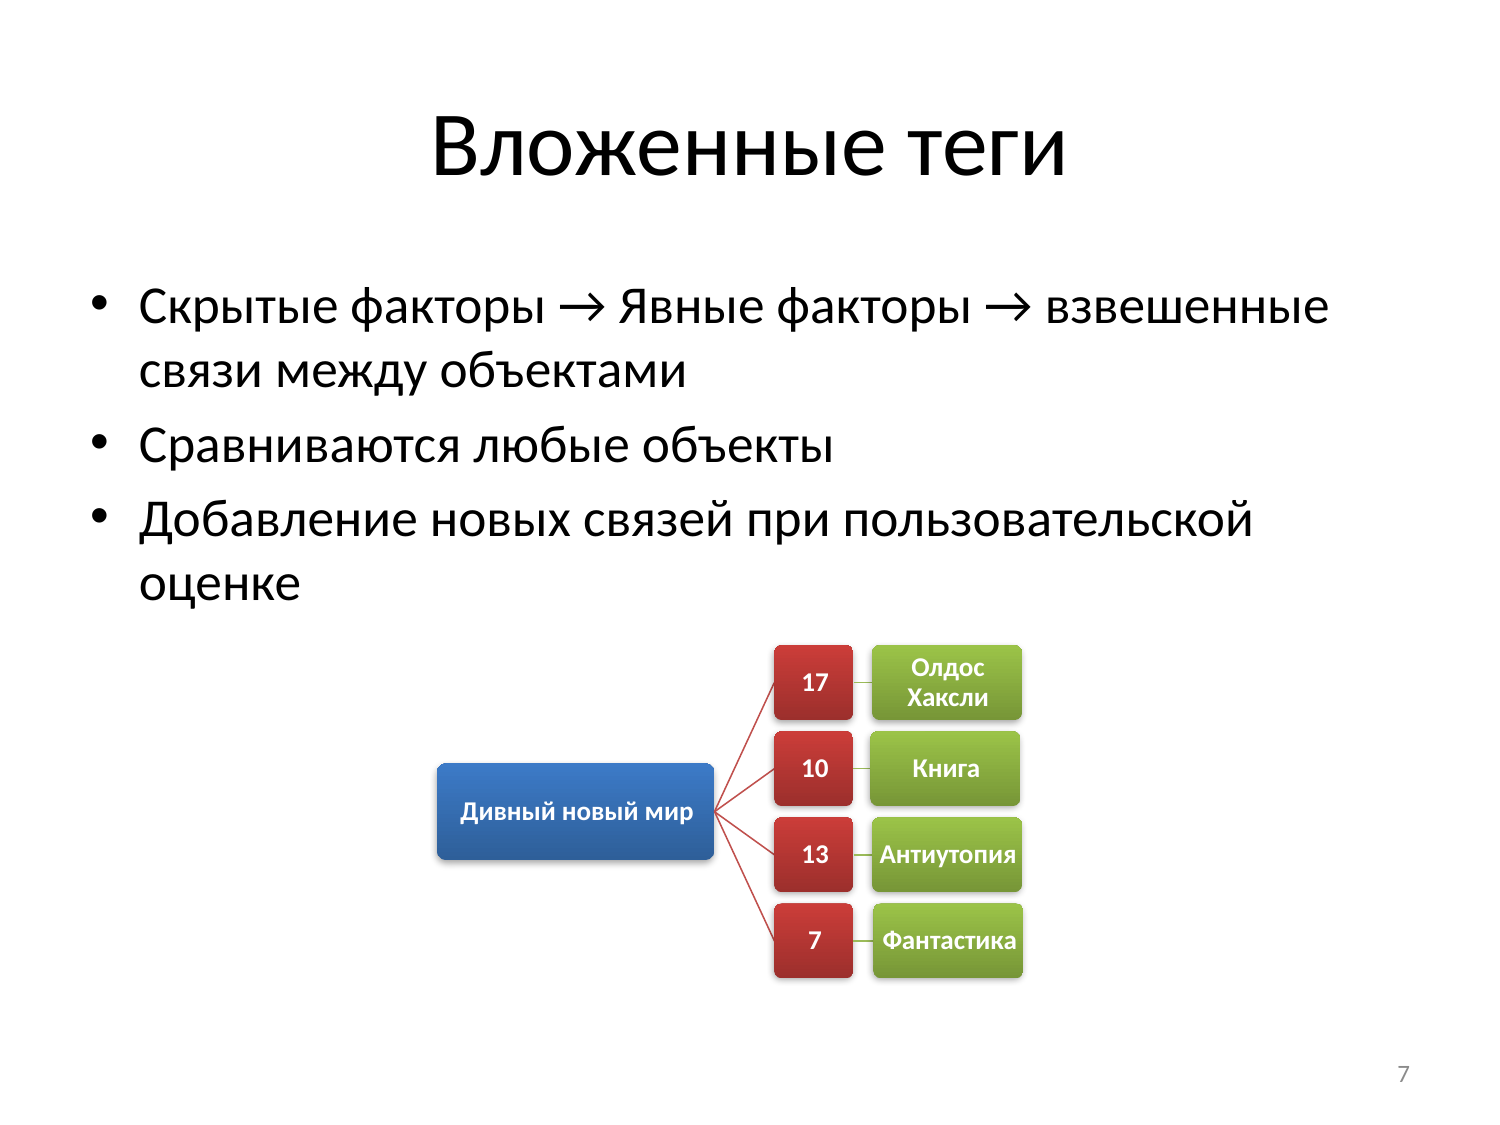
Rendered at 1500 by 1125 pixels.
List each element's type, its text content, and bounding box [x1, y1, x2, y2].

title Вложенные теги [75, 45, 1425, 233]
list Скрытые факторы → Явные факторы → взвешенные связи между объектами Сравниваются любые объекты Добавление новых связей при пользовательской оценке [75, 262, 1425, 622]
slide_number 7 [1074, 1042, 1425, 1103]
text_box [430, 644, 1070, 979]
